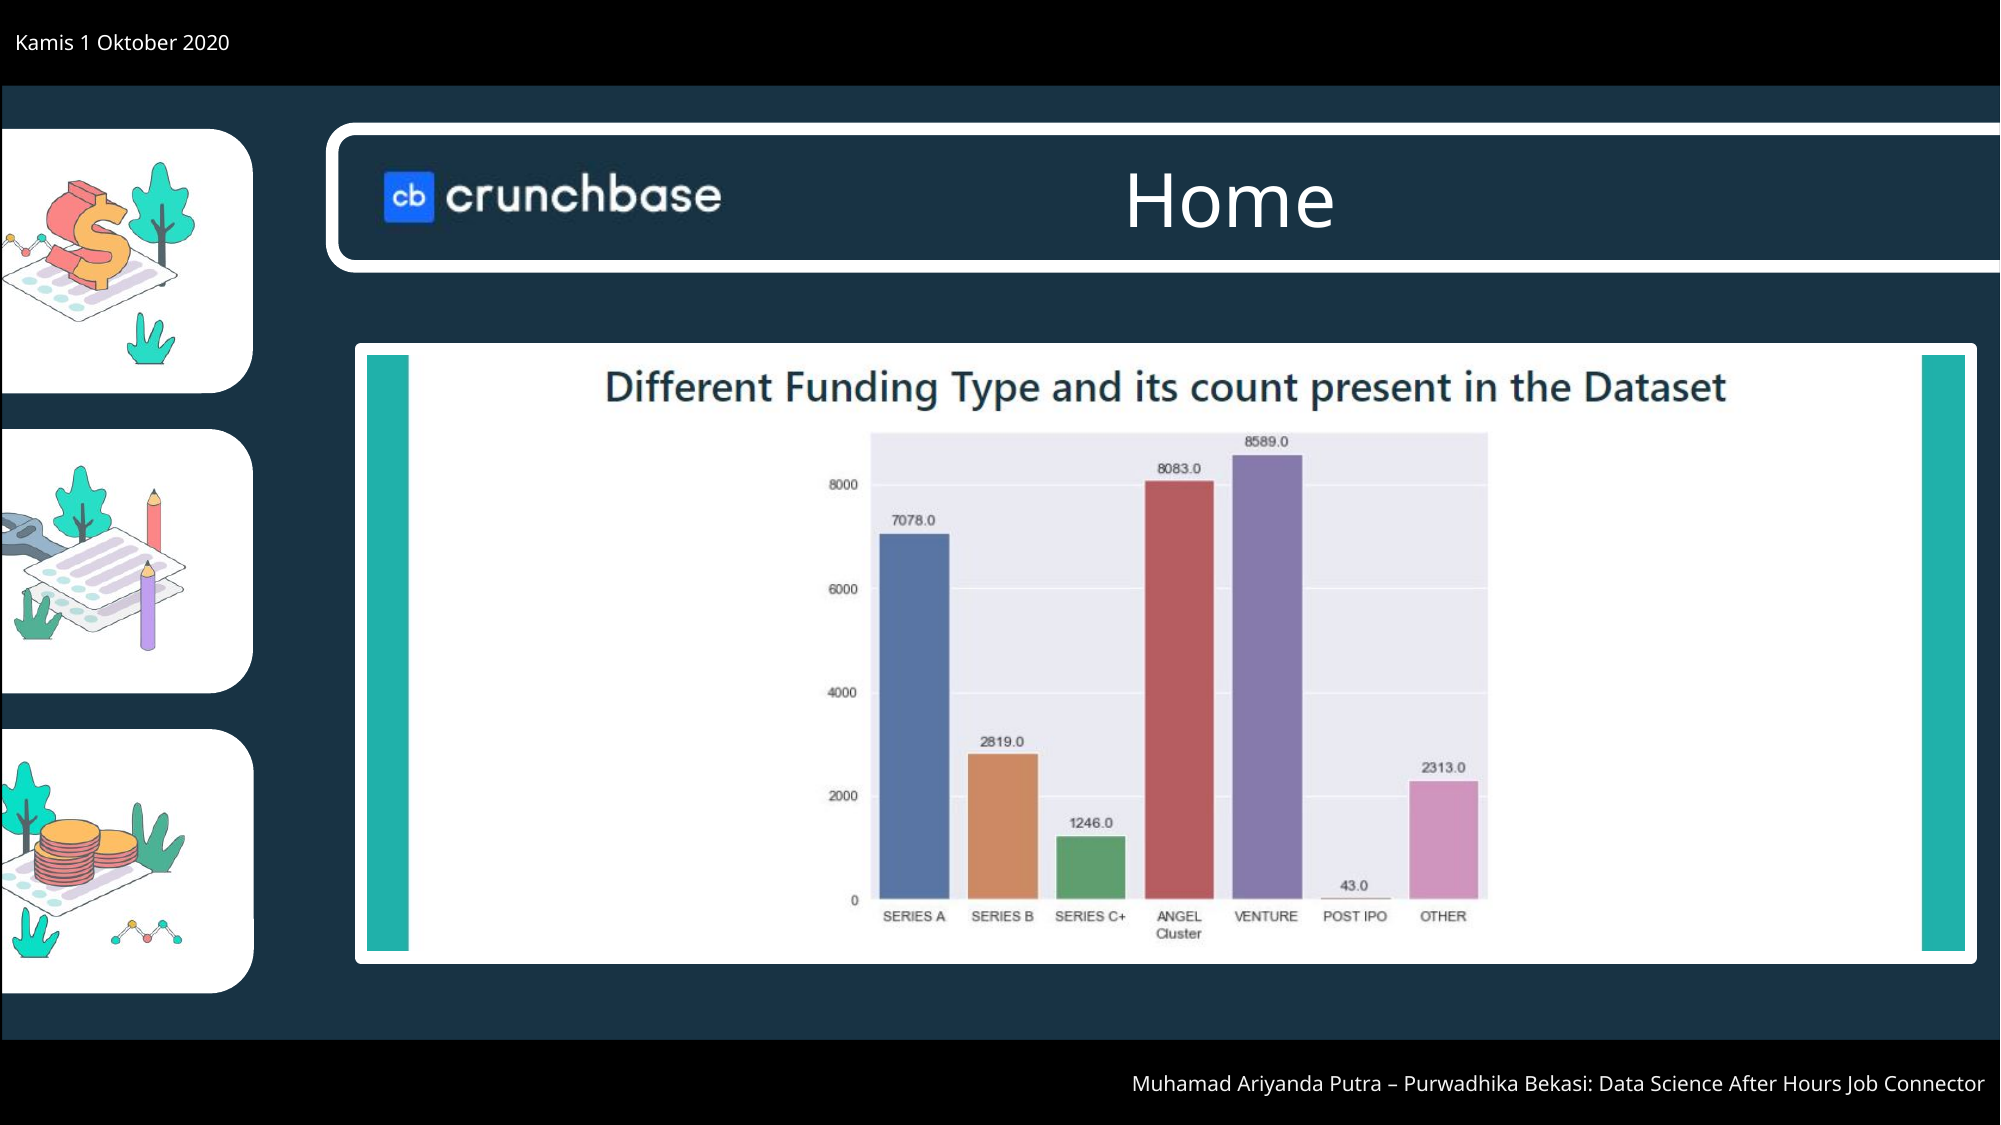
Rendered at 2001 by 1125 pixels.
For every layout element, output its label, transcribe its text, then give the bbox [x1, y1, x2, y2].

text_box Home [331, 127, 1999, 268]
picture [0, 733, 222, 971]
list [0, 138, 224, 376]
text_box Kamis 1 Oktober 2020 [0, 0, 1999, 87]
picture [0, 431, 224, 670]
picture [367, 355, 1965, 952]
picture [375, 161, 732, 234]
text_box Muhamad Ariyanda Putra – Purwadhika Bekasi: Data Science After Hours Job Connector [0, 1039, 1999, 1125]
text_box test [3, 428, 255, 695]
text_box test [3, 127, 254, 395]
text_box test [3, 728, 255, 995]
